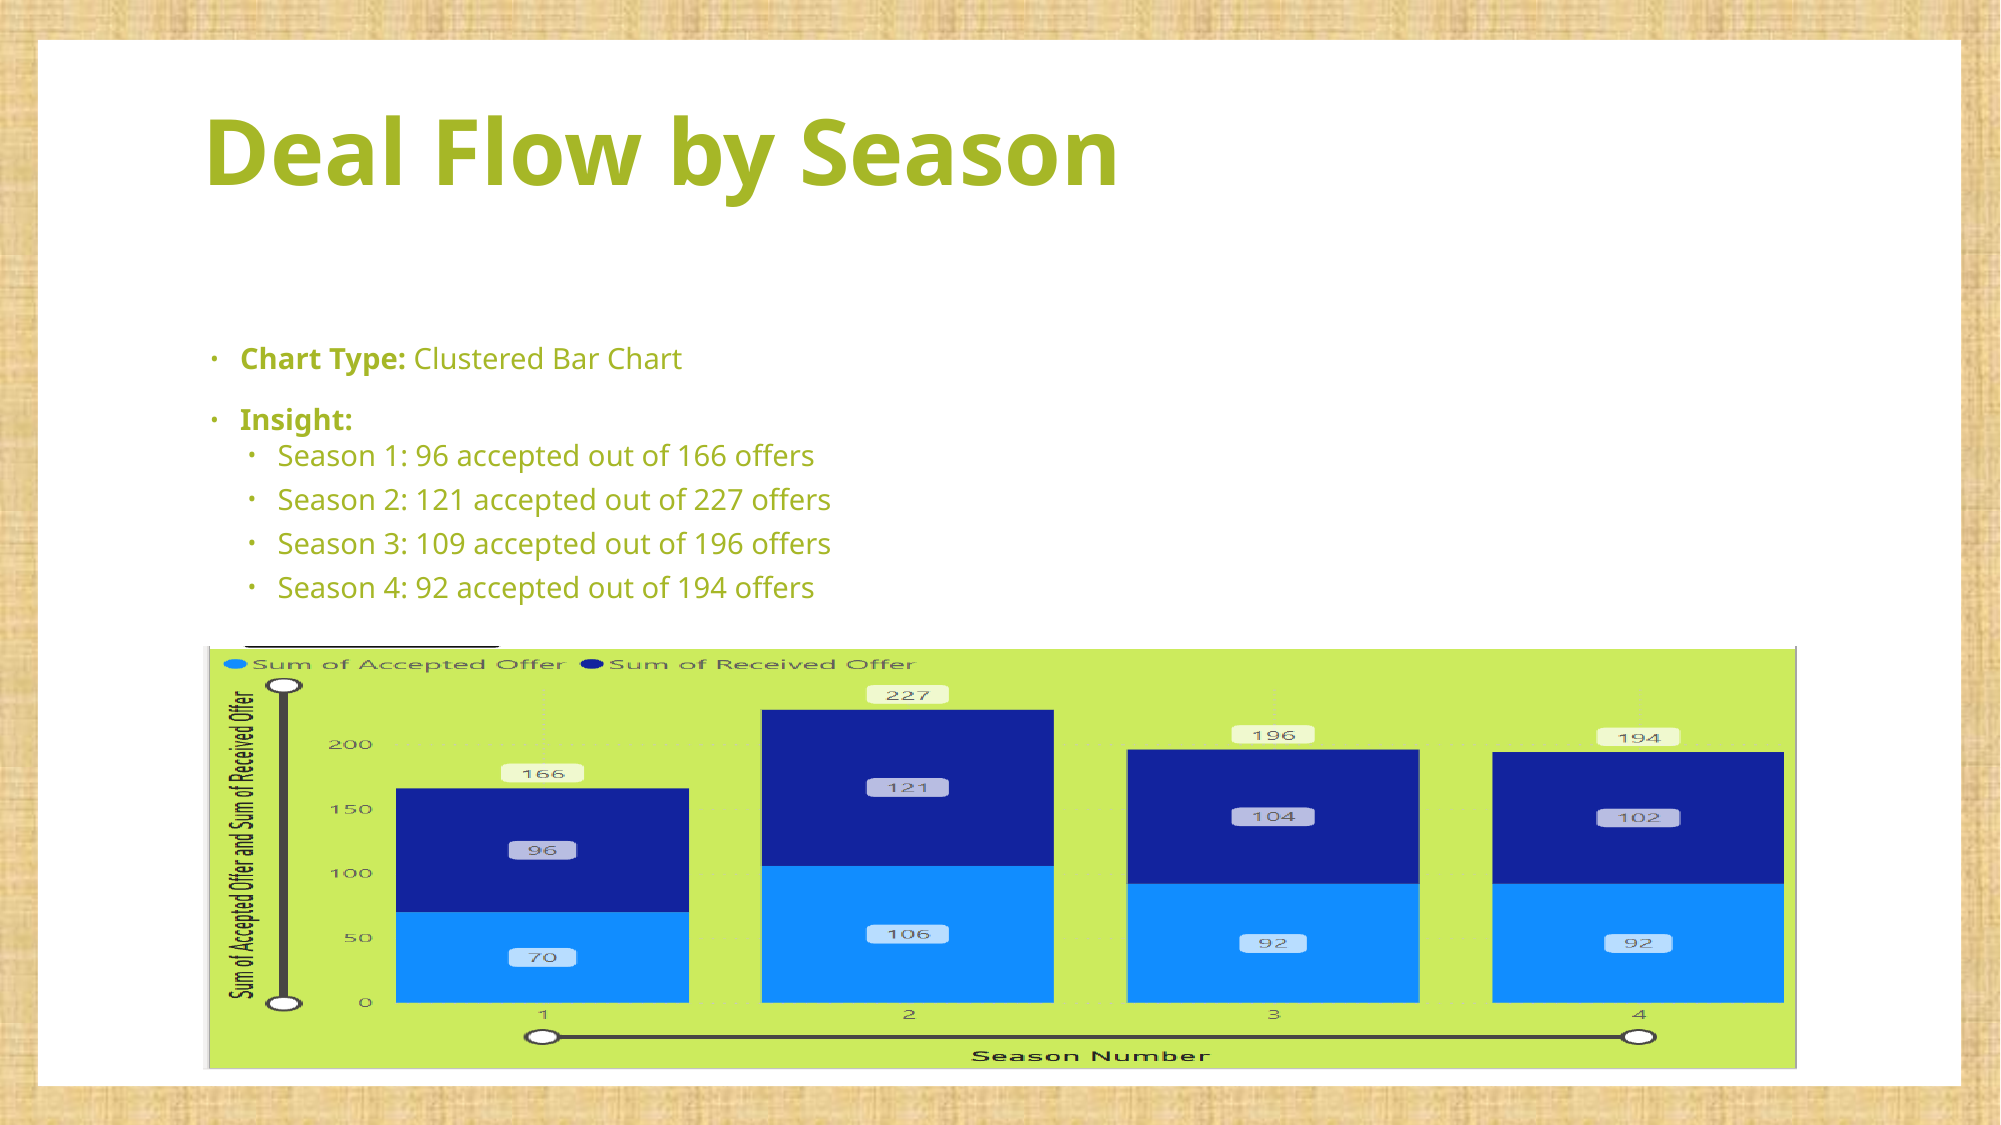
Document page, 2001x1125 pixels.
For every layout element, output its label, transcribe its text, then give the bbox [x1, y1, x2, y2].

title Deal Flow by Season [187, 99, 1808, 323]
picture [0, 0, 2001, 1125]
list Chart Type: Clustered Bar Chart Insight: Season 1: 96 accepted out of 166 offers Season 2: 121 accepted out of 227 offers Season 3: 109 accepted out of 196 offers Season 4: 92 accepted out of 194 offers Conclusion: Deal conversion rate is consistent across seasons. [187, 337, 1808, 1000]
